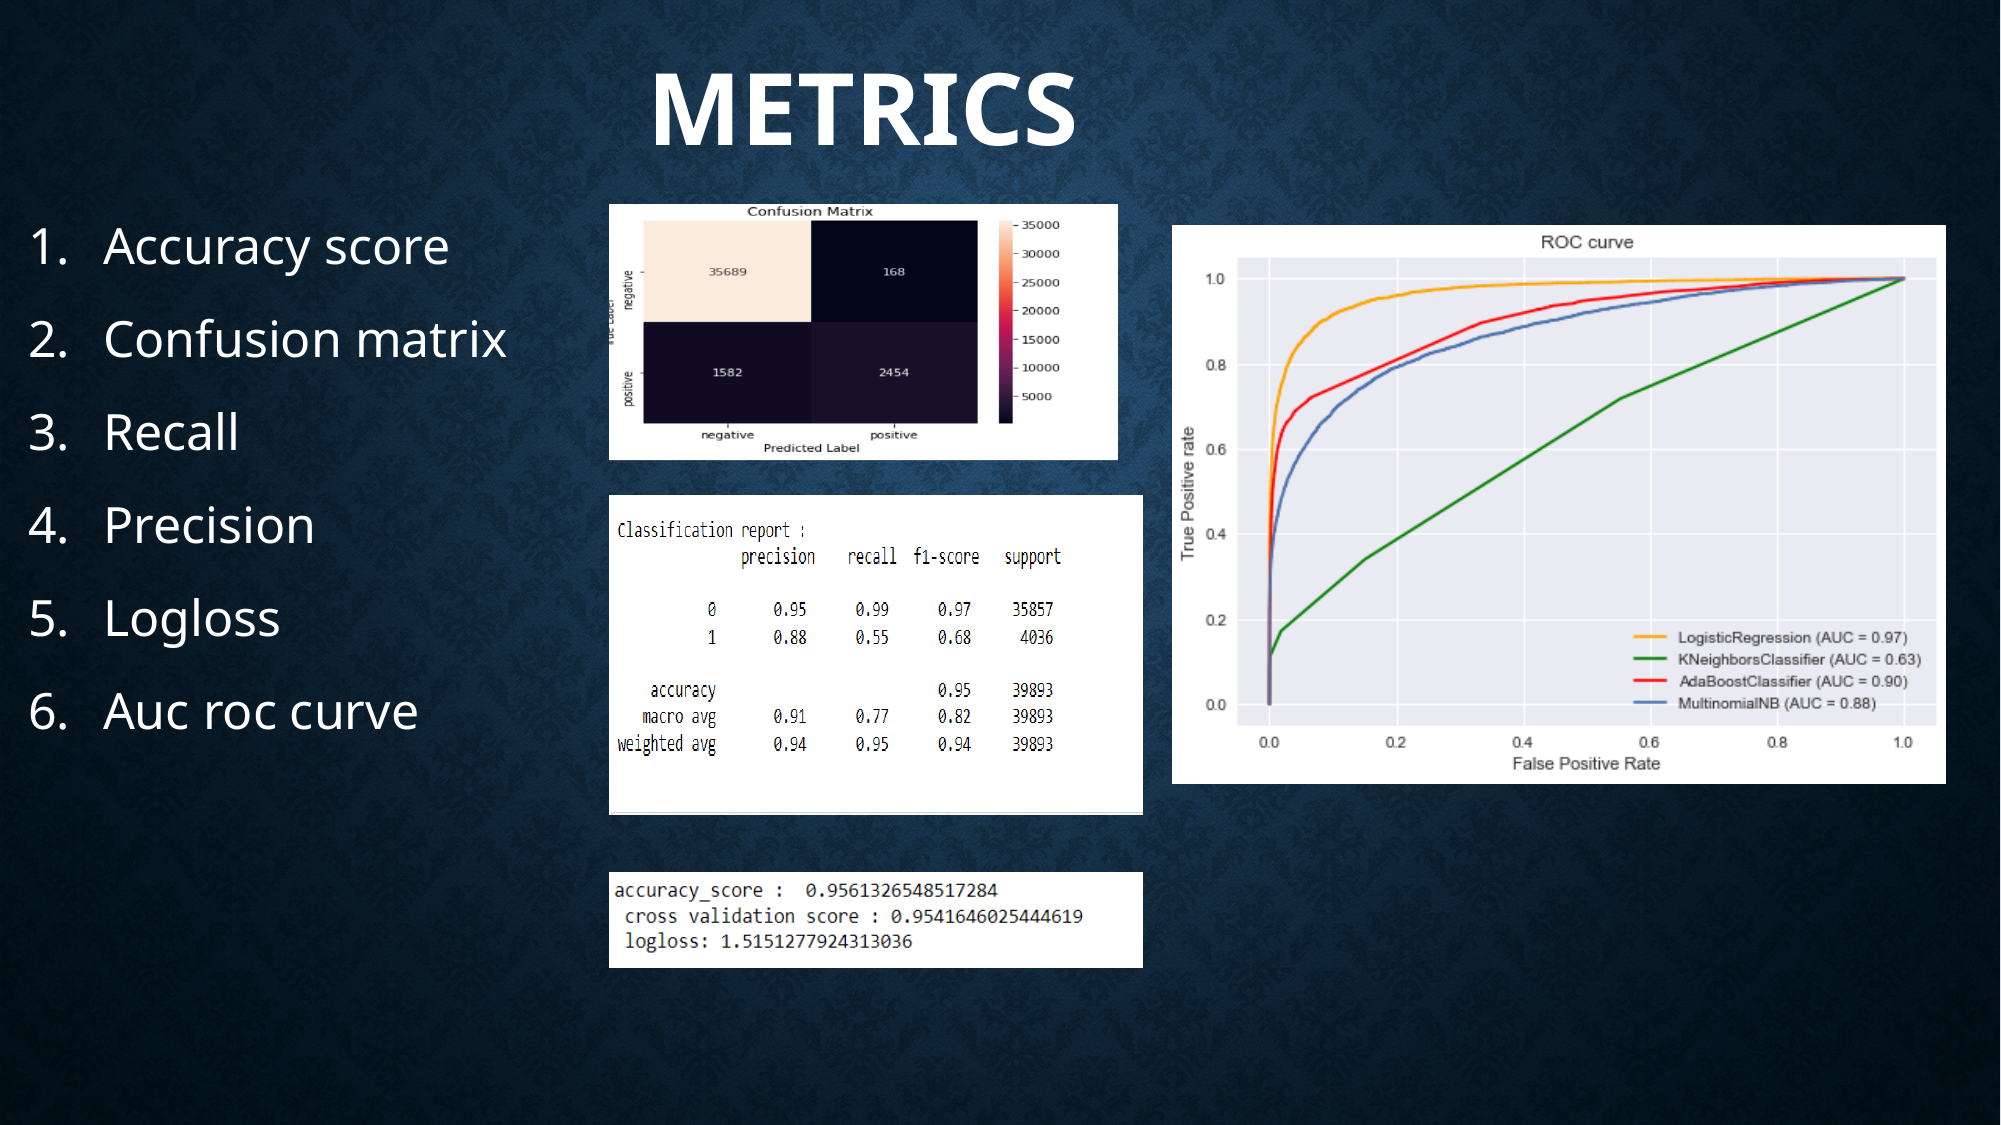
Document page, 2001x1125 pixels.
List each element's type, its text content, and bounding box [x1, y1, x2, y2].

picture [1171, 225, 1947, 785]
title Metrics [267, 51, 1485, 175]
picture [608, 872, 1144, 969]
picture [608, 204, 1144, 815]
subtitle Accuracy score Confusion matrix Recall Precision Logloss Auc roc curve [13, 195, 2000, 1032]
